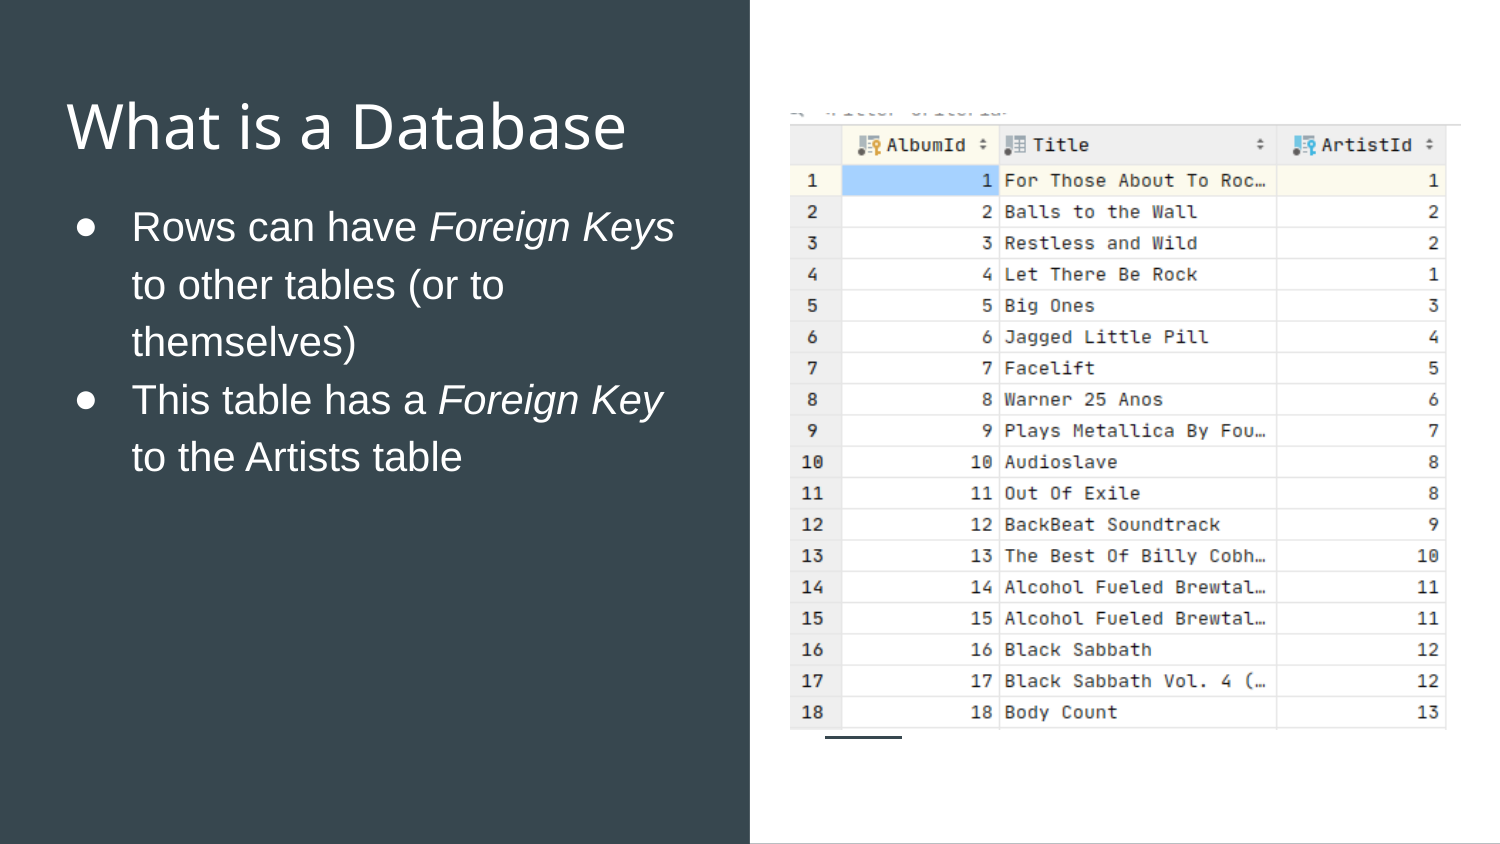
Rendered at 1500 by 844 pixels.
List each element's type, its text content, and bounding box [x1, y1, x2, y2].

picture [790, 113, 1461, 731]
text_box What is a Database [51, 71, 957, 178]
list Rows can have Foreign Keys to other tables (or to themselves) This table has a Foreign Key to the Artists table [41, 177, 707, 739]
